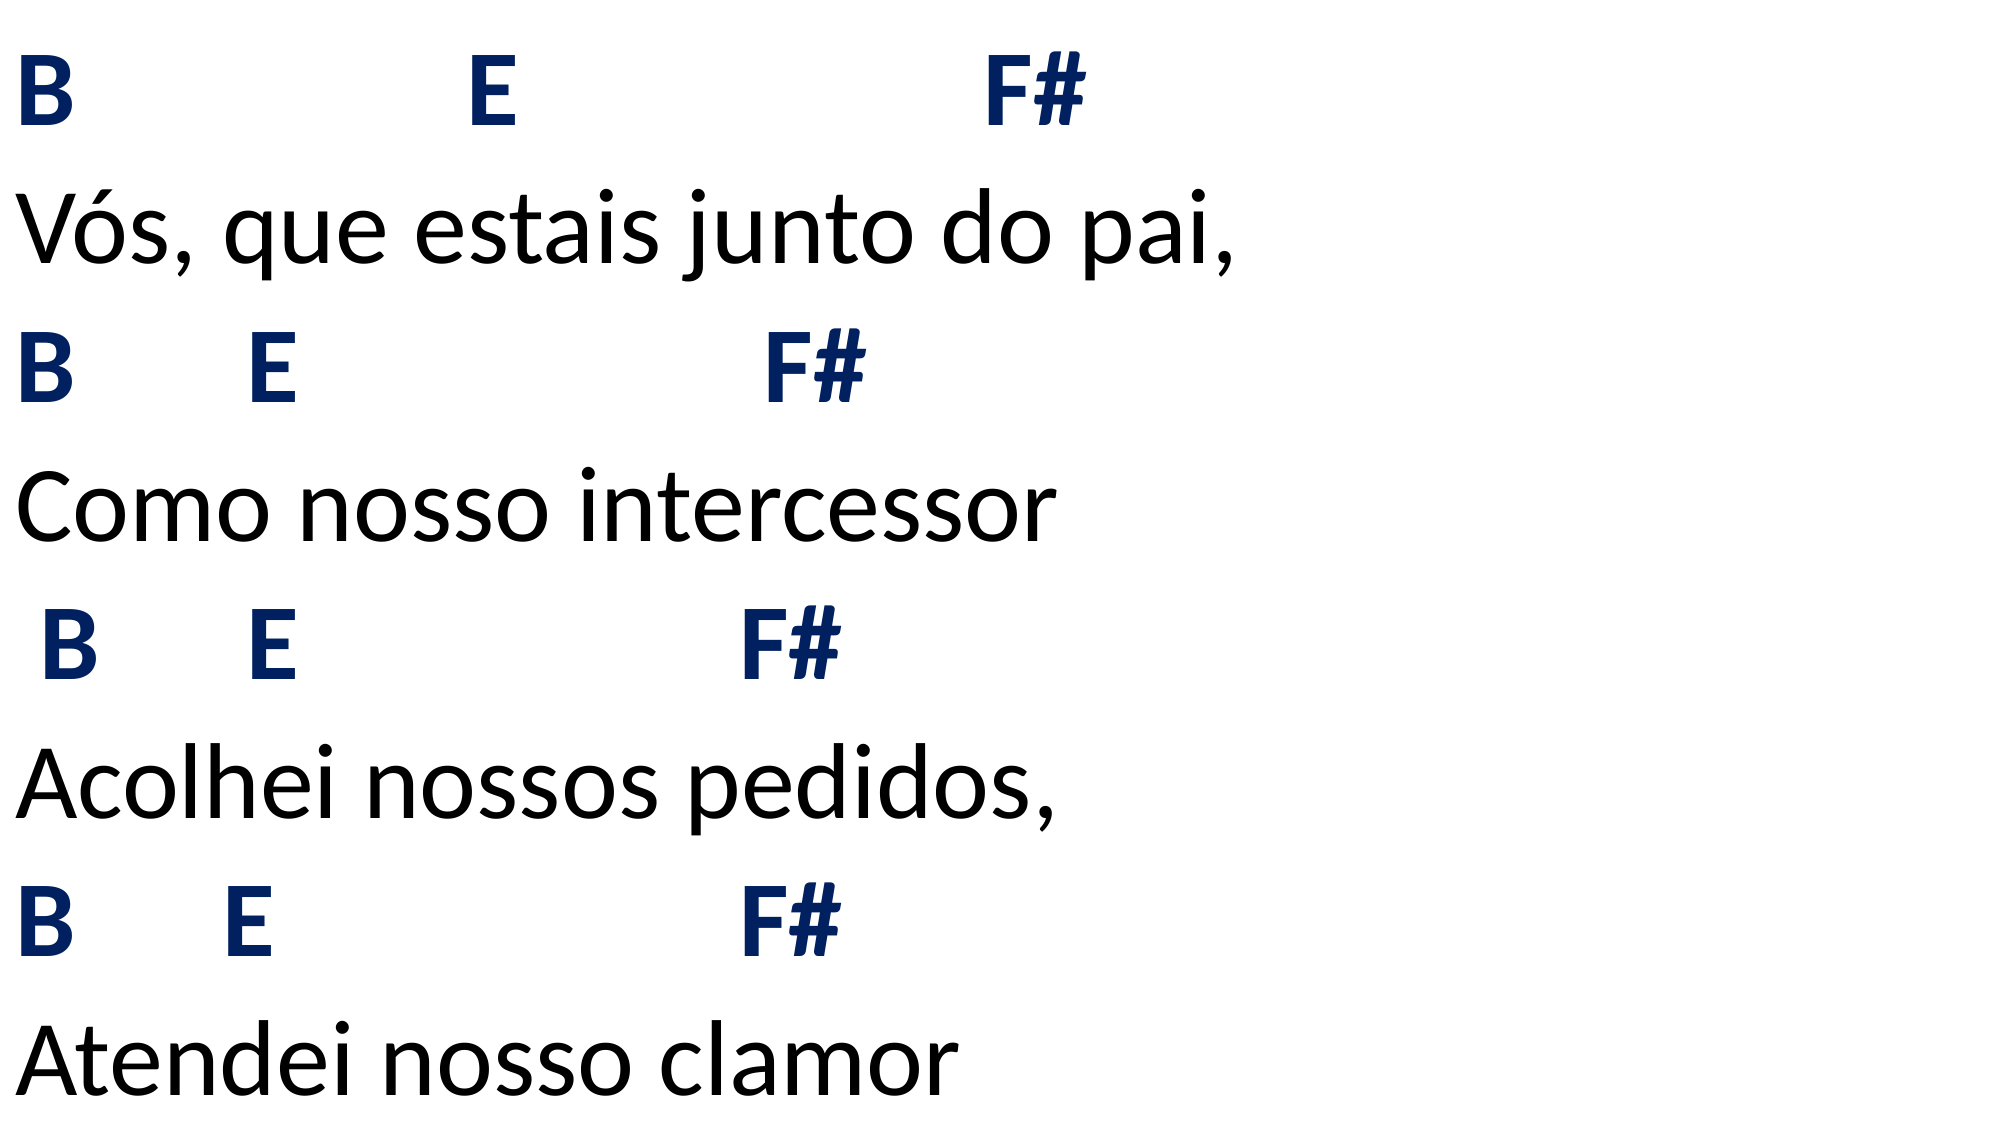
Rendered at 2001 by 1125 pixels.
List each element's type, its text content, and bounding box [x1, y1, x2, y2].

title B E F# Vós, que estais junto do pai, B E F# Como nosso intercessor B E F# Acolhei nossos pedidos, B E F# Atendei nosso clamor [0, 0, 2000, 1125]
